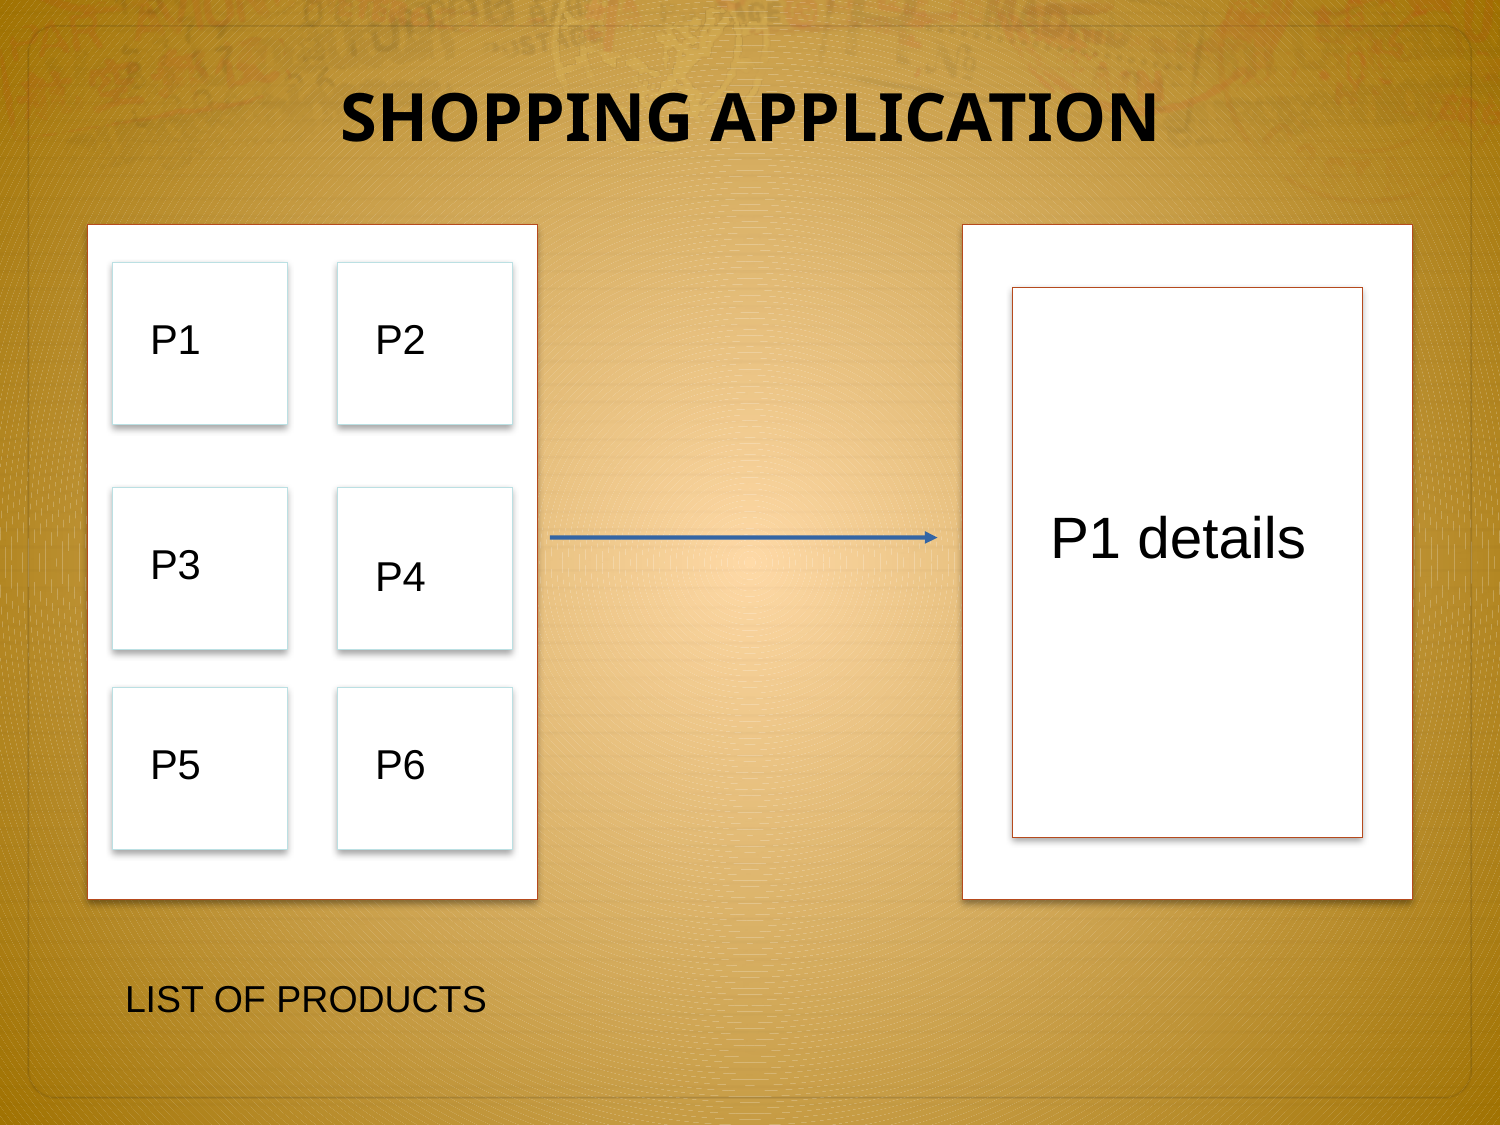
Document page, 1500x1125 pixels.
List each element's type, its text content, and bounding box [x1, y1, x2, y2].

text_box SHOPPING APPLICATION [237, 74, 1213, 155]
text_box [337, 262, 513, 425]
text_box P2 [374, 312, 463, 363]
picture [0, 0, 1500, 1125]
text_box [962, 224, 1413, 900]
text_box [549, 531, 938, 544]
text_box [112, 262, 288, 425]
text_box P3 [149, 537, 238, 588]
text_box P1 details [1050, 500, 1400, 571]
text_box LIST OF PRODUCTS [125, 974, 550, 1020]
text_box [112, 487, 288, 650]
text_box P1 [149, 312, 238, 363]
text_box [1012, 287, 1363, 838]
text_box [337, 687, 513, 850]
text_box [112, 687, 288, 850]
text_box [337, 487, 513, 650]
text_box [87, 224, 538, 900]
text_box P4 [374, 549, 463, 601]
text_box P5 [149, 737, 238, 788]
text_box P6 [374, 737, 463, 788]
